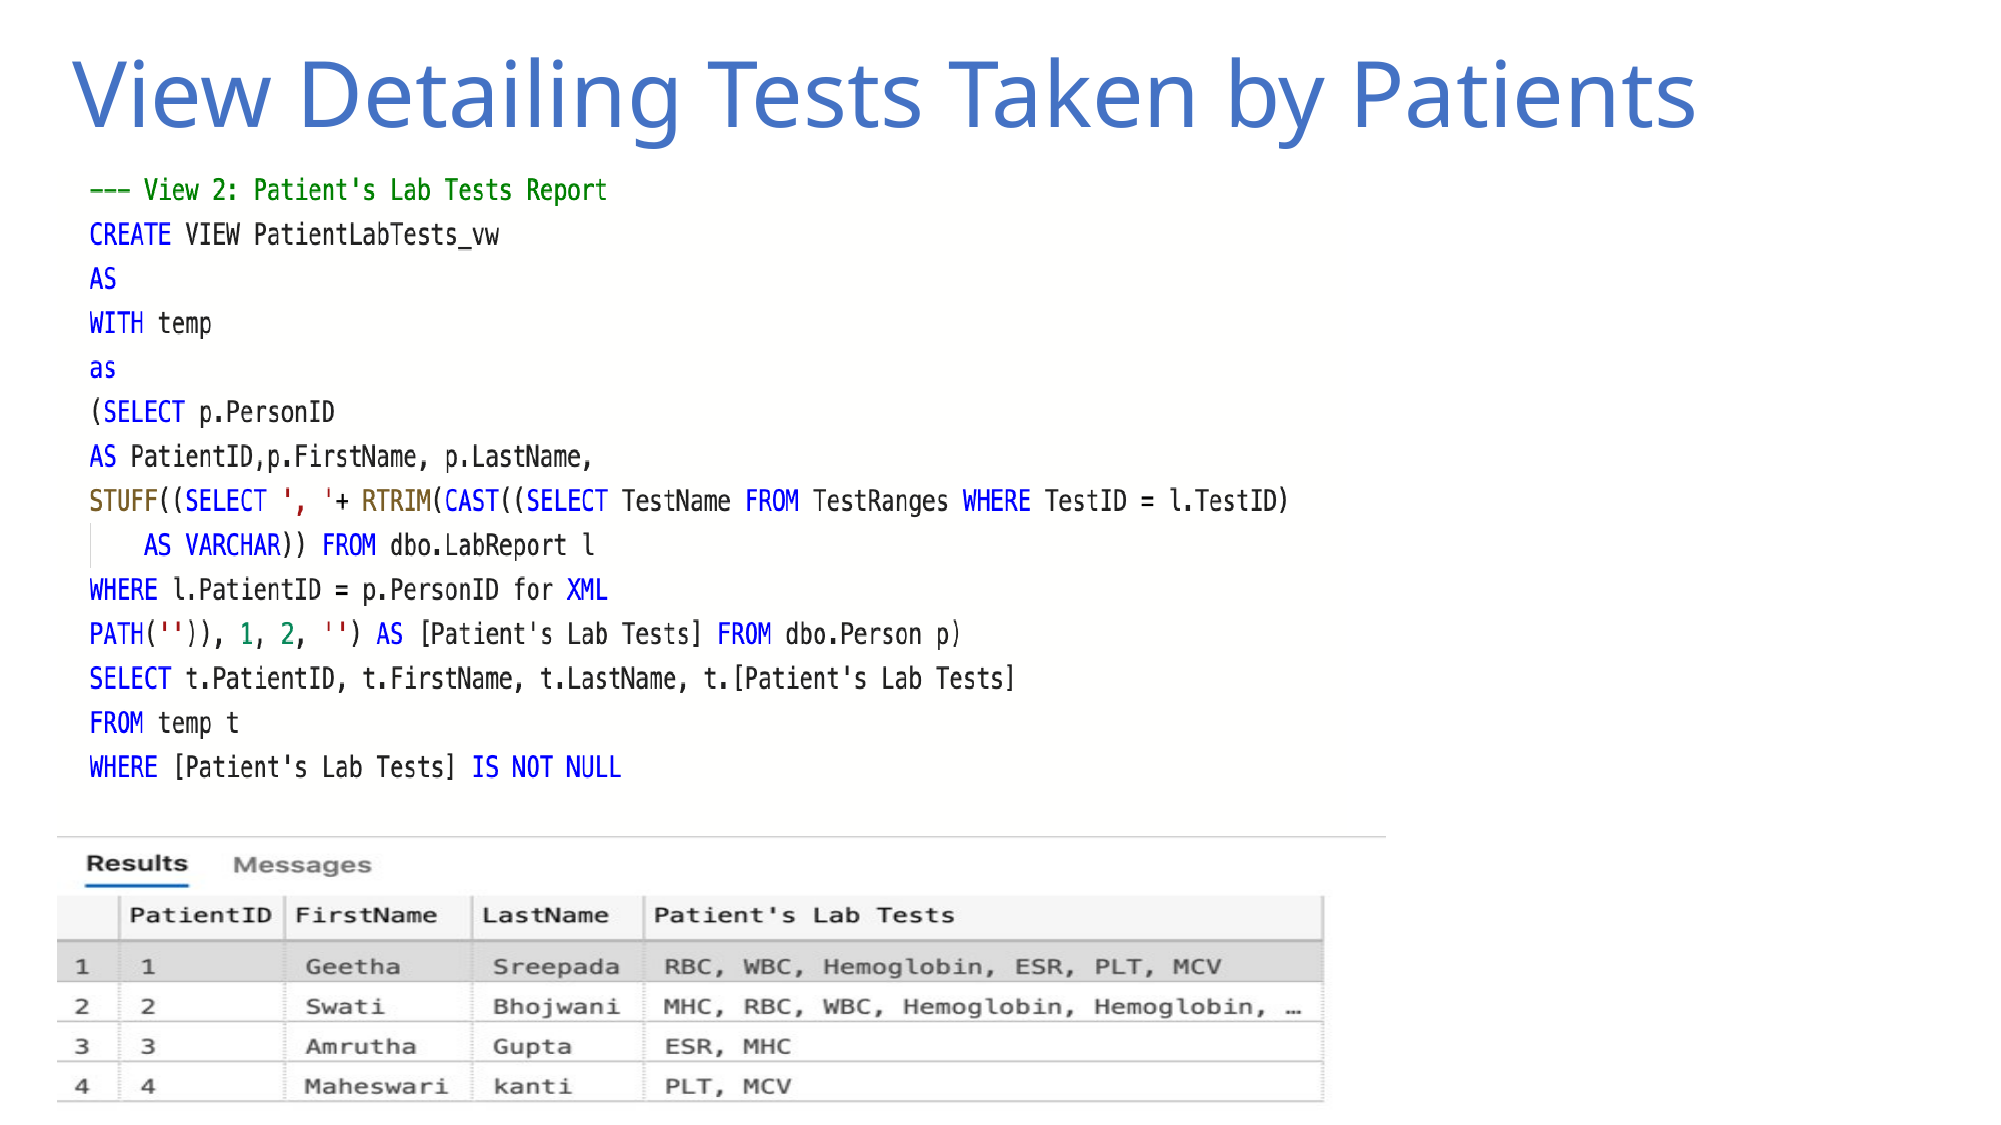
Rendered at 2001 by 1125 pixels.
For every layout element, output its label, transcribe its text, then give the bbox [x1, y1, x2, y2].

picture [57, 171, 1386, 1125]
title View Detailing Tests Taken by Patients [57, 17, 1783, 179]
